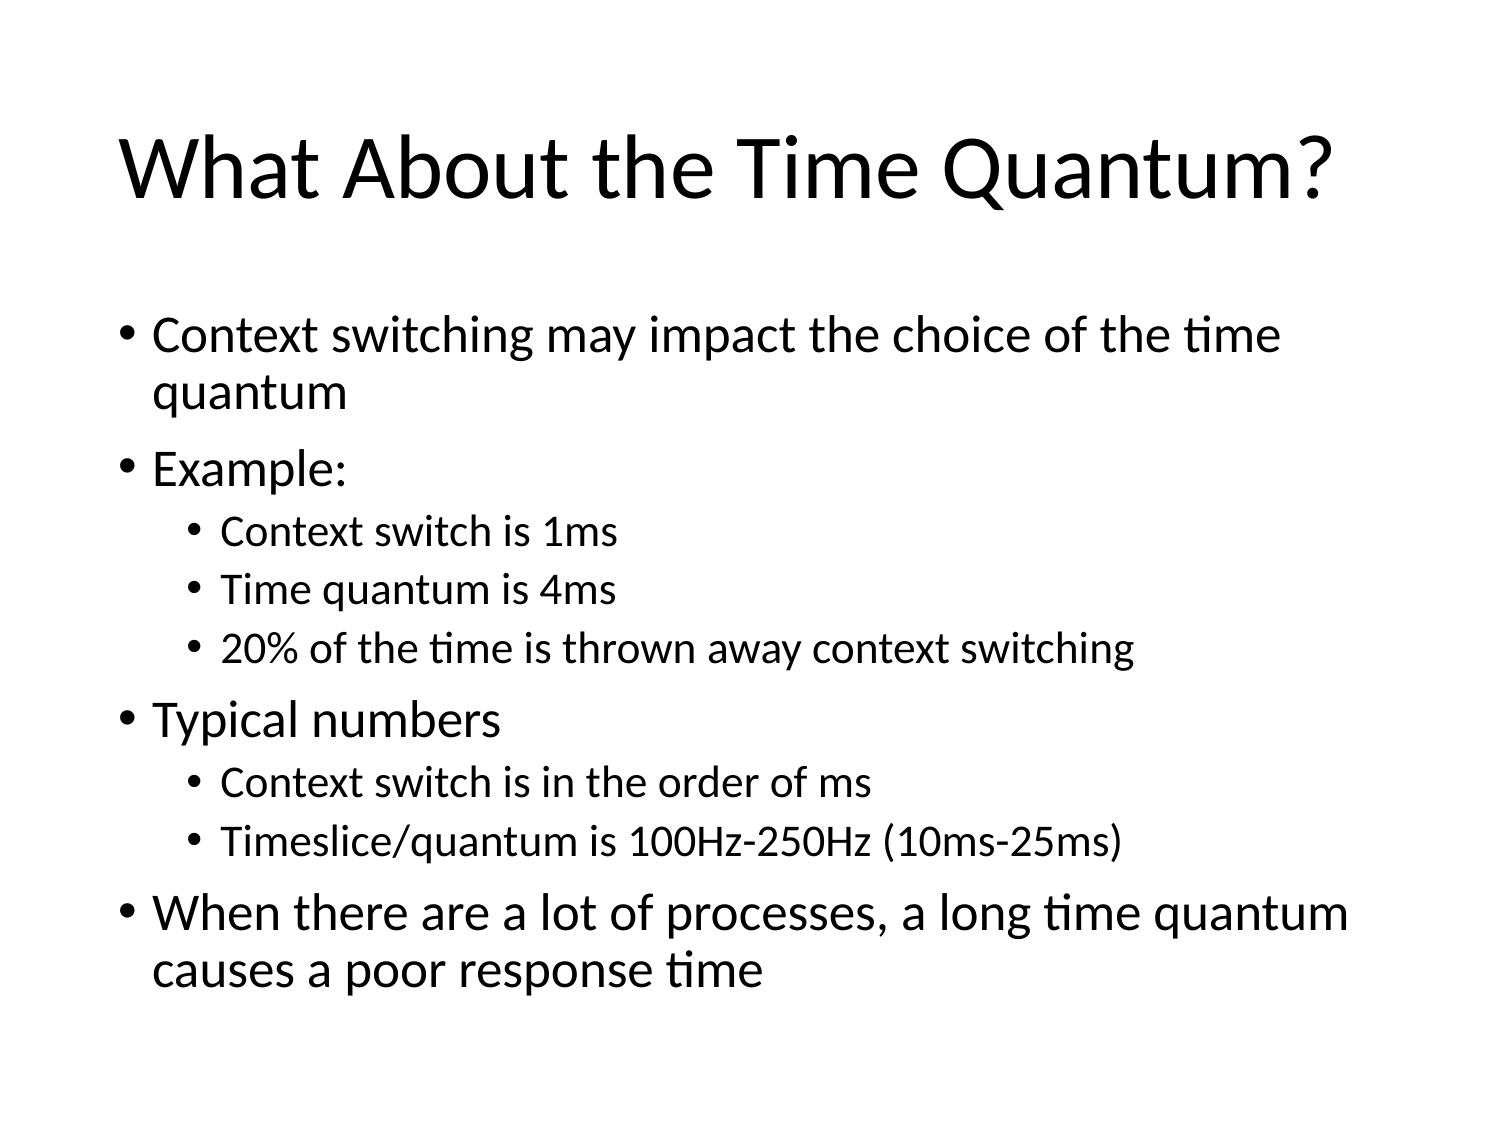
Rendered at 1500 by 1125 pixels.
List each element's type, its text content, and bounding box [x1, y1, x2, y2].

title What About the Time Quantum? [103, 59, 1397, 278]
list Context switching may impact the choice of the time quantum Example: Context switch is 1ms Time quantum is 4ms 20% of the time is thrown away context switching Typical numbers Context switch is in the order of ms Timeslice/quantum is 100Hz-250Hz (10ms-25ms) When there are a lot of processes, a long time quantum causes a poor response time [103, 299, 1397, 1014]
